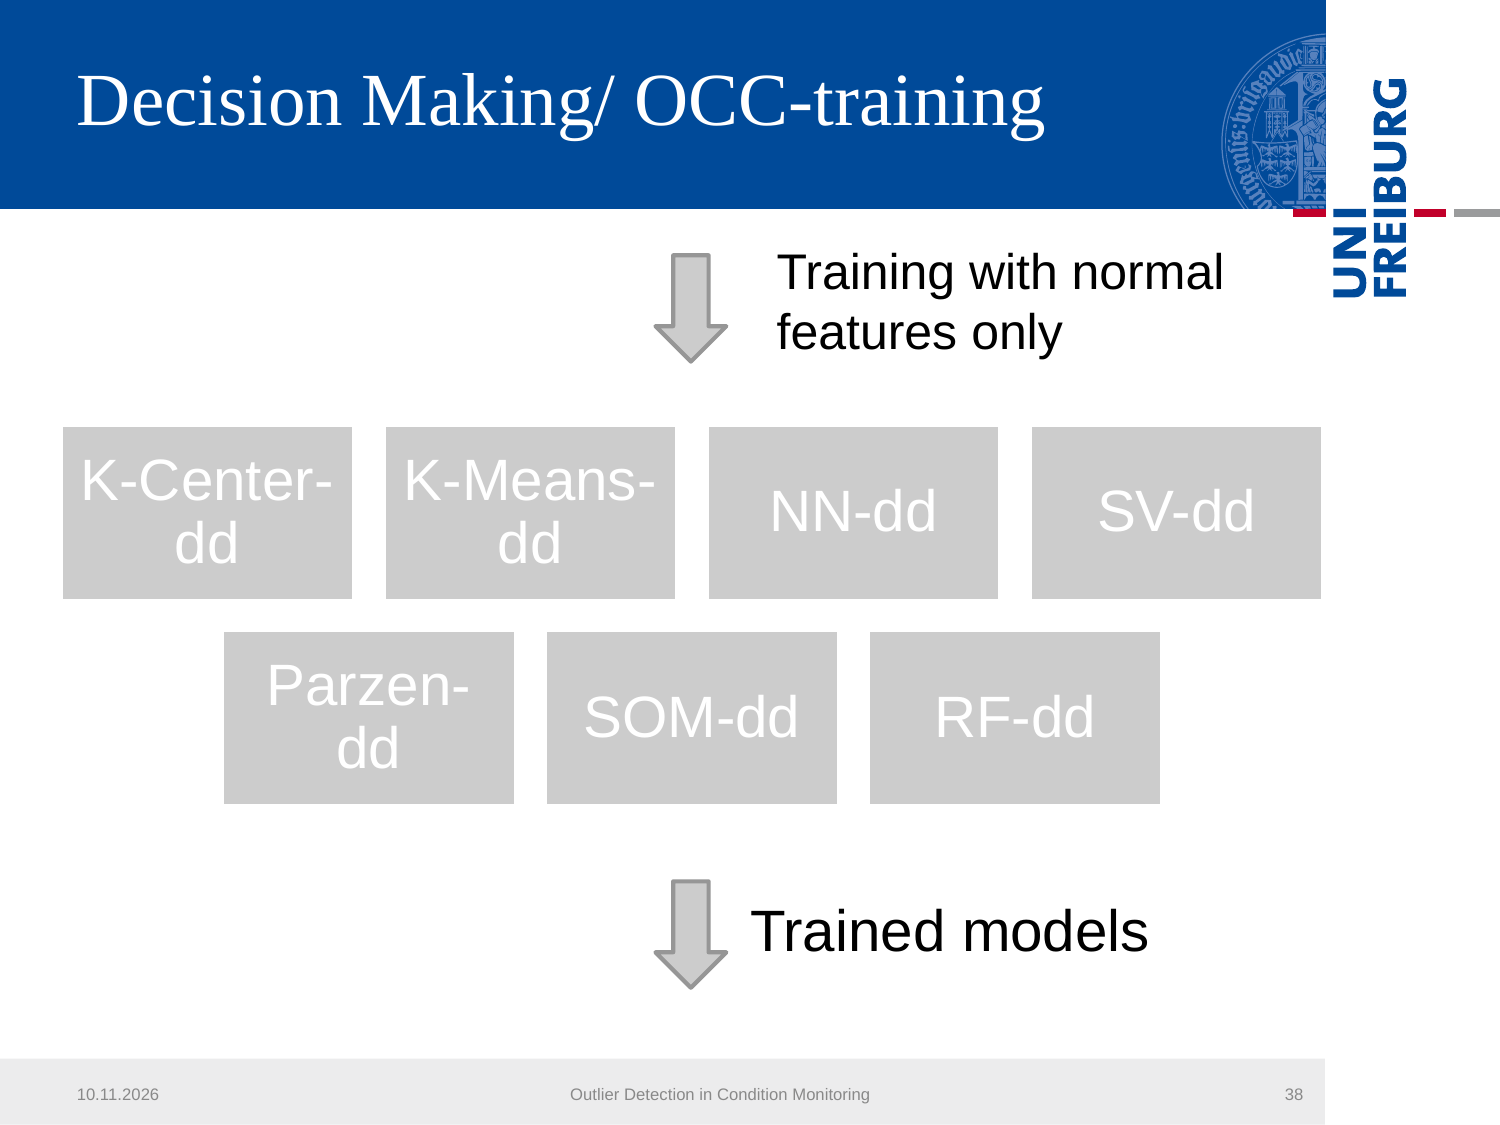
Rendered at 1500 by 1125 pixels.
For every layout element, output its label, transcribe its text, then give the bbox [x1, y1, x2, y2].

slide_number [76, 1074, 207, 1114]
title Decision Making/ OCC-training [76, 50, 1235, 169]
footer Outlier Detection in Condition Monitoring [230, 1074, 1211, 1114]
list Trained models [750, 893, 1324, 1023]
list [59, 385, 1325, 847]
slide_number 38 [1234, 1074, 1304, 1114]
text_box Training with normal features only [761, 231, 1341, 367]
text_box [653, 253, 729, 364]
text_box [653, 879, 729, 990]
